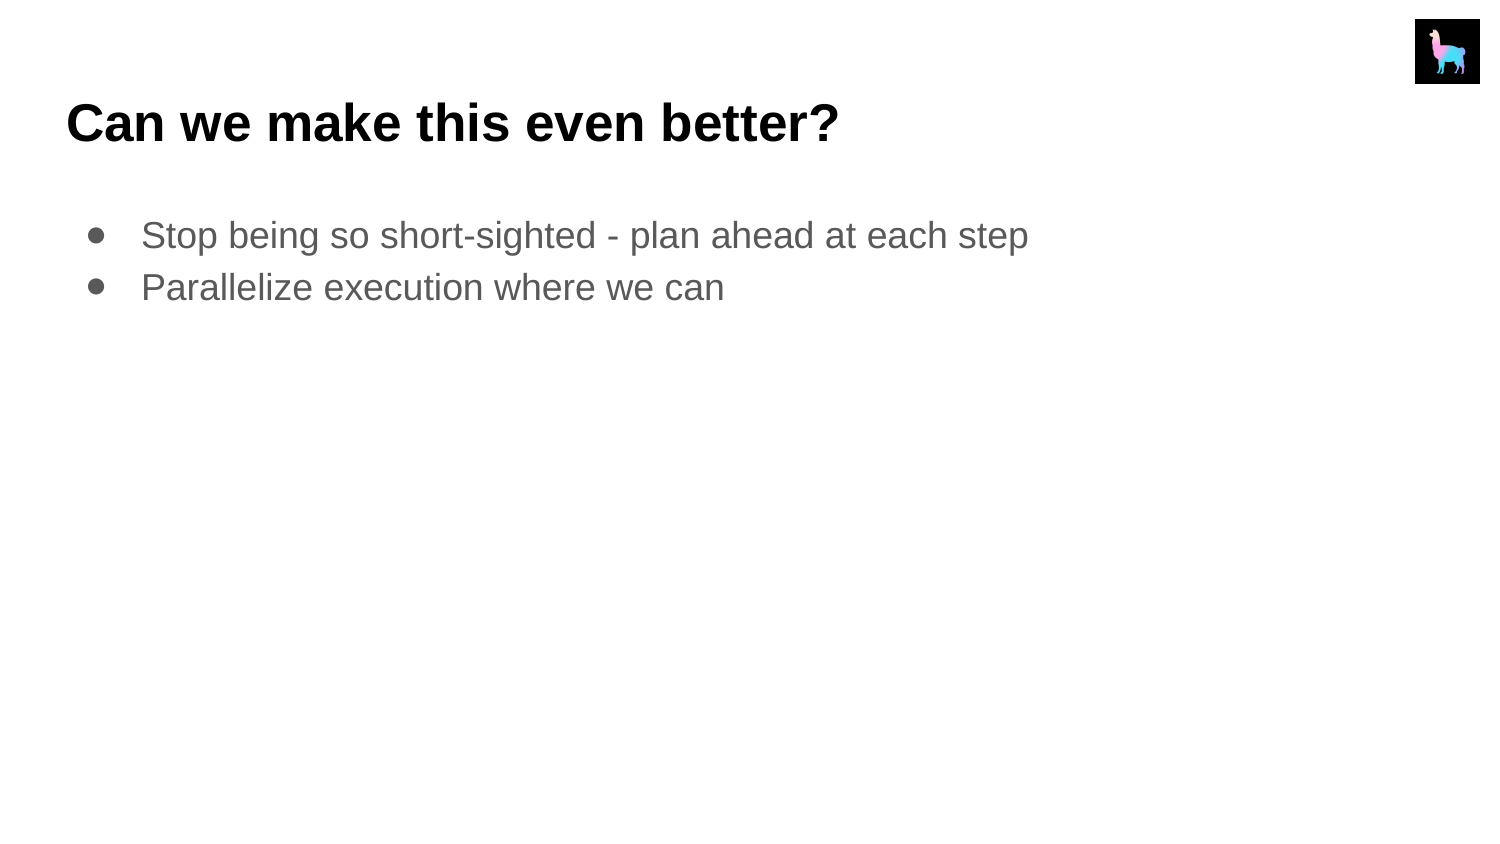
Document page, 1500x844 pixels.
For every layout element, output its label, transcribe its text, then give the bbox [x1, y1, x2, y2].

list Stop being so short-sighted - plan ahead at each step Parallelize execution where we can [51, 189, 1449, 750]
picture [1415, 19, 1480, 84]
title Can we make this even better? [51, 72, 1449, 167]
